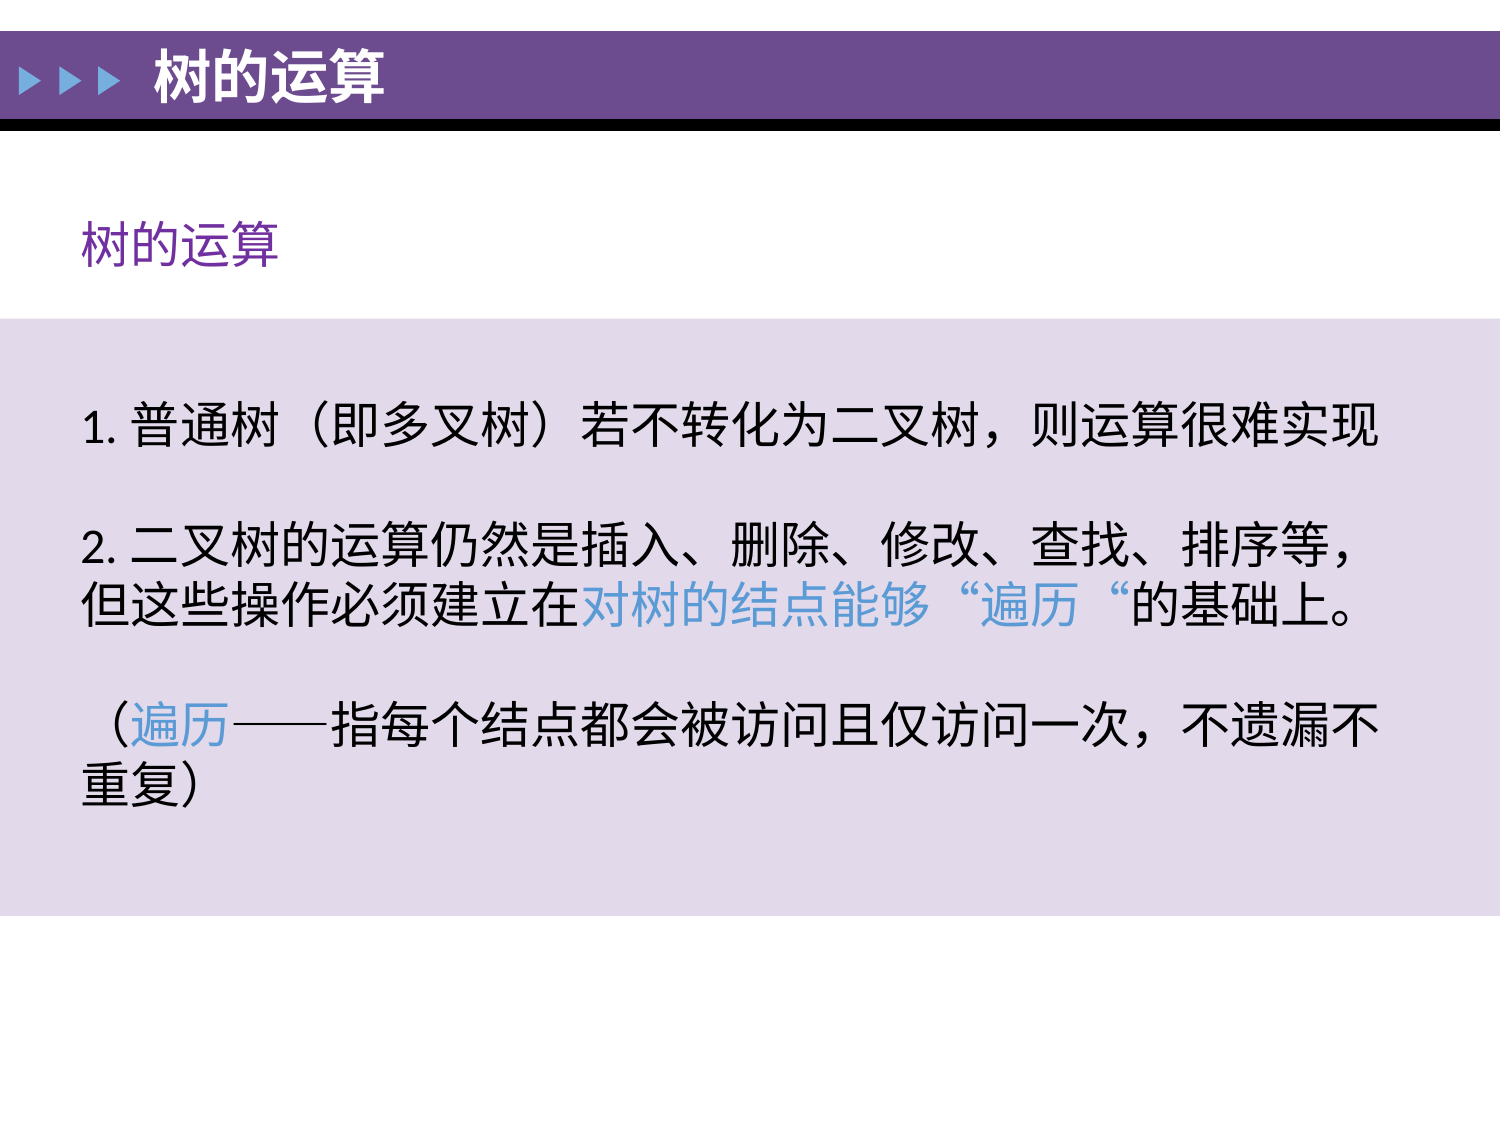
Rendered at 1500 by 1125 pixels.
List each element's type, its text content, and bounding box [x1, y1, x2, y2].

text_box 树的运算 1.普通树（即多叉树）若不转化为二叉树，则运算很难实现 2.二叉树的运算仍然是插入、删除、修改、查找、排序等，但这些操作必须建立在对树的结点能够“遍历“的基础上。 （遍历——指每个结点都会被访问且仅访问一次，不遗漏不重复） [65, 206, 1435, 821]
title 树的运算 [138, 42, 1189, 118]
text_box [0, 318, 1500, 916]
